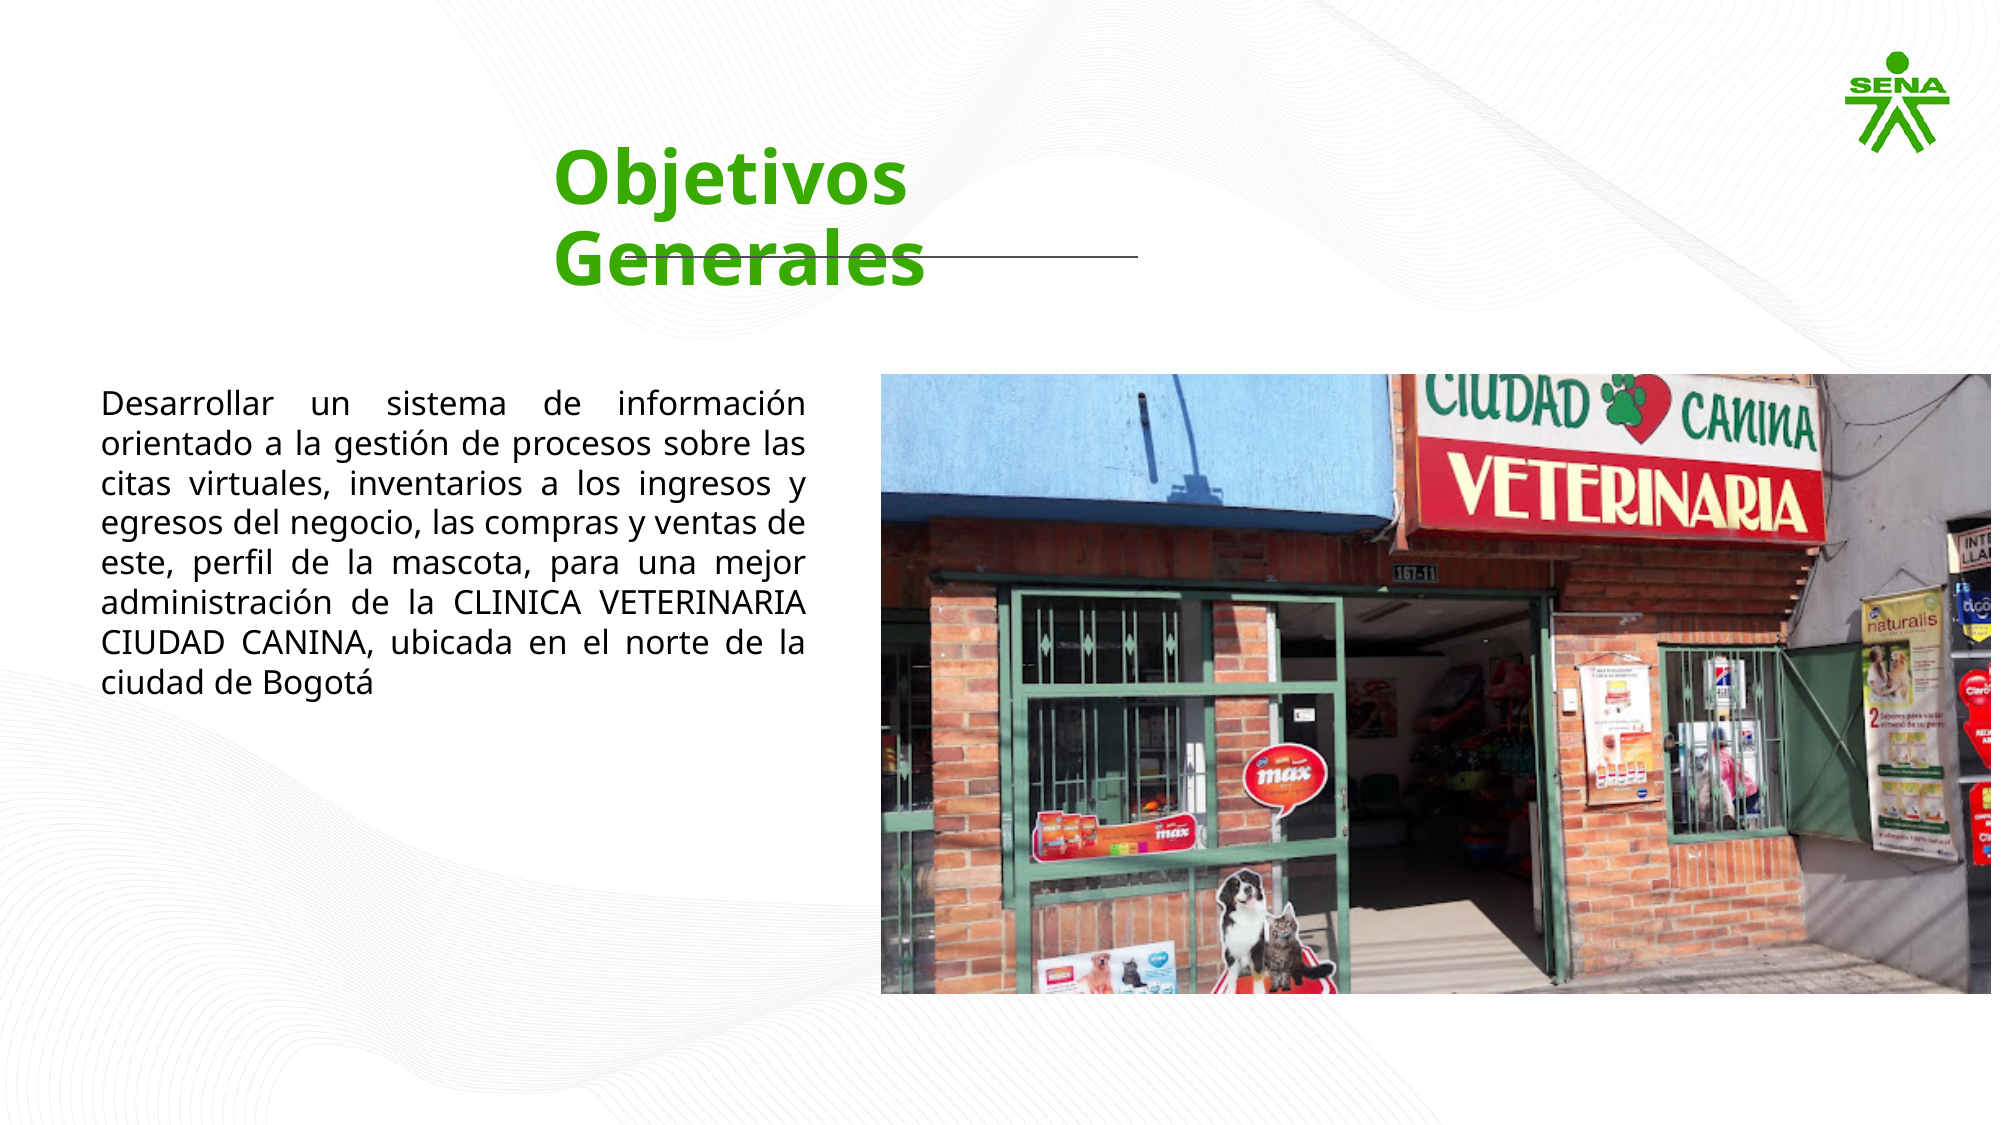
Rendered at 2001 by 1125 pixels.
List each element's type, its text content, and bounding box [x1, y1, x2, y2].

picture [0, 0, 2001, 1125]
text_box Desarrollar un sistema de información orientado a la gestión de procesos sobre las citas virtuales, inventarios a los ingresos y egresos del negocio, las compras y ventas de este, perfil de la mascota, para una mejor administración de la CLINICA VETERINARIA CIUDAD CANINA, ubicada en el norte de la ciudad de Bogotá [85, 374, 823, 709]
text_box Objetivos Generales [537, 132, 1224, 244]
